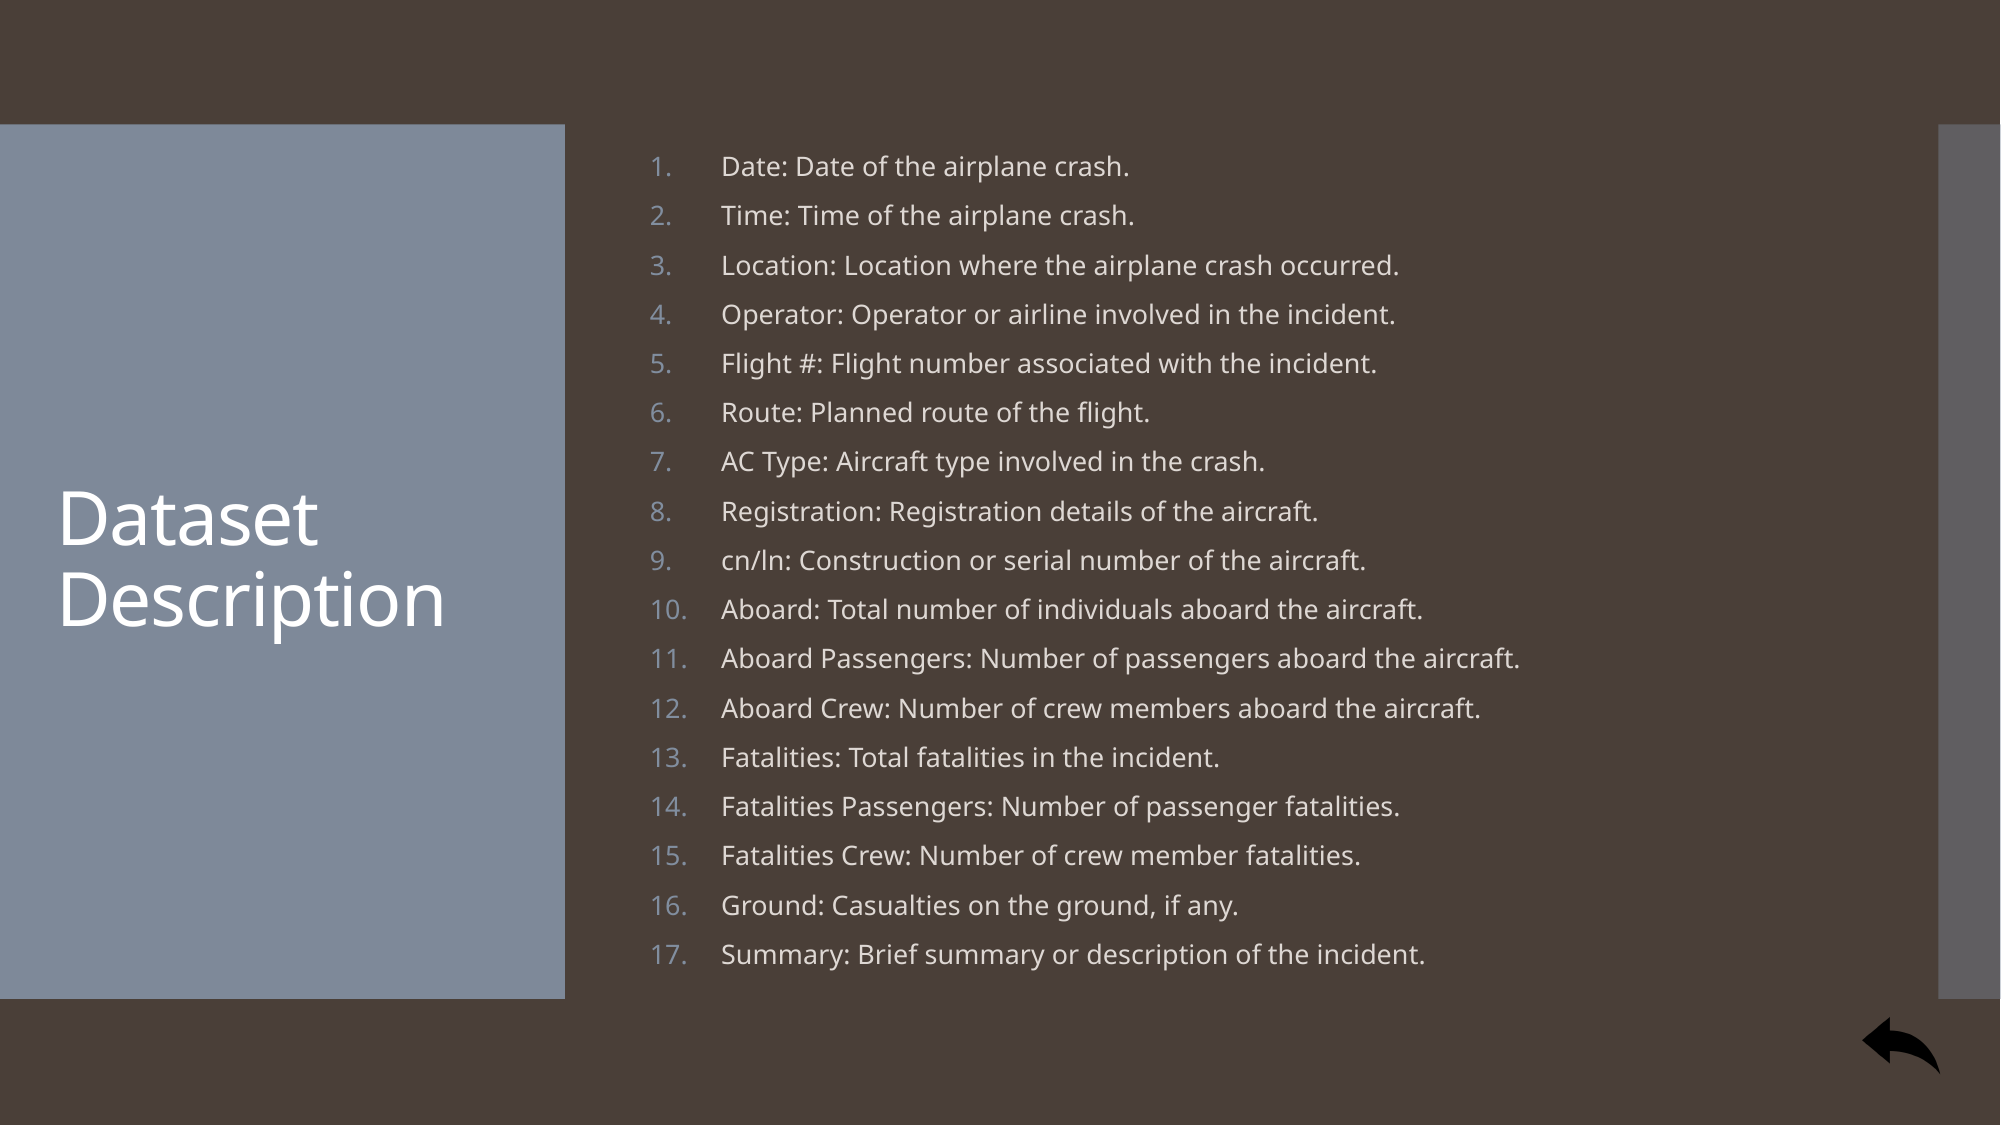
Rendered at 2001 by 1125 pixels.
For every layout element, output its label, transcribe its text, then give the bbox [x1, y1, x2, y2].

title Dataset Description [41, 184, 525, 940]
picture [1853, 998, 1948, 1092]
list Date: Date of the airplane crash. Time: Time of the airplane crash. Location: Location where the airplane crash occurred. Operator: Operator or airline involved in the incident. Flight #: Flight number associated with the incident. Route: Planned route of the flight. AC Type: Aircraft type involved in the crash. Registration: Registration details of the aircraft. cn/ln: Construction or serial number of the aircraft. Aboard: Total number of individuals aboard the aircraft. Aboard Passengers: Number of passengers aboard the aircraft. Aboard Crew: Number of crew members aboard the aircraft. Fatalities: Total fatalities in the incident. Fatalities Passengers: Number of passenger fatalities. Fatalities Crew: Number of crew member fatalities. Ground: Casualties on the ground, if any. Summary: Brief summary or description of the incident. [634, 141, 1835, 982]
